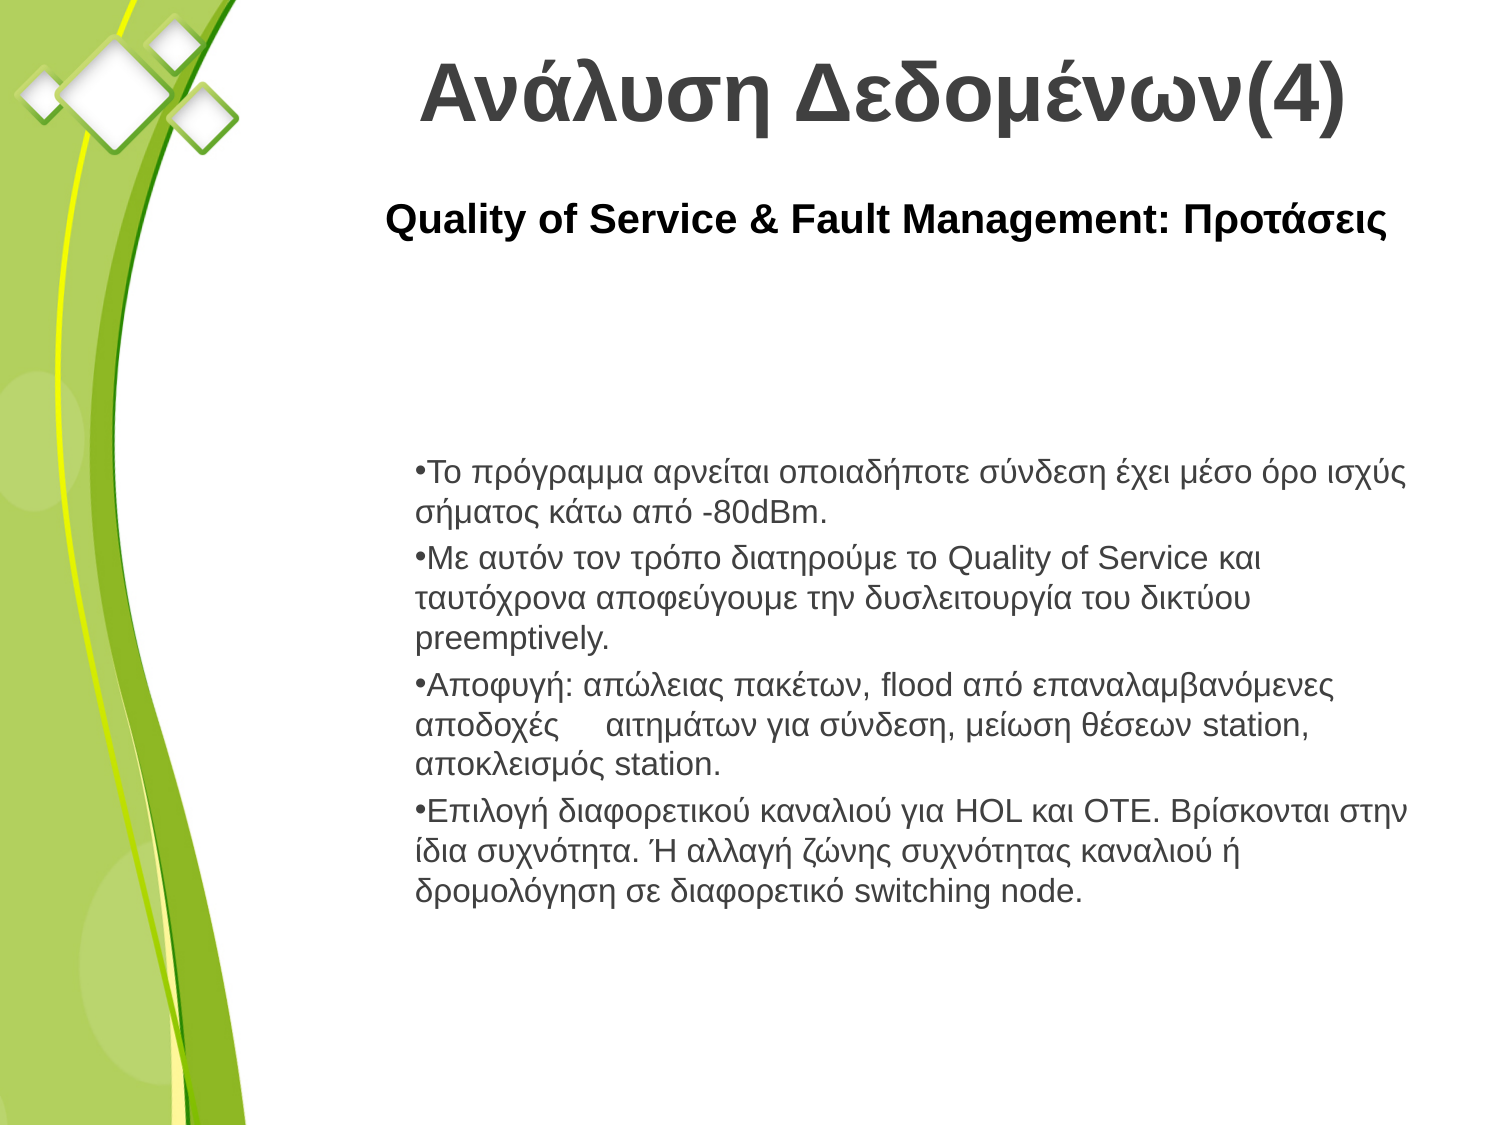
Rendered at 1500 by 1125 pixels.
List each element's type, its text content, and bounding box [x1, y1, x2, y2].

list Quality of Service & Fault Management: Προτάσεις [348, 208, 1425, 284]
title Ανάλυση Δεδομένων(4) [265, 0, 1500, 176]
list Το πρόγραμμα αρνείται οποιαδήποτε σύνδεση έχει μέσο όρο ισχύς σήματος κάτω από -80dBm. Με αυτόν τον τρόπο διατηρούμε το Quality of Service και ταυτόχρονα αποφεύγουμε την δυσλειτουργία του δικτύου preemptively. Αποφυγή: απώλειας πακέτων, flood από επαναλαμβανόμενες αποδοχές αιτημάτων για σύνδεση, μείωση θέσεων station, αποκλεισμός station. Επιλογή διαφορετικού καναλιού για HOL και OTE. Βρίσκονται στην ίδια συχνότητα. Ή αλλαγή ζώνης συχνότητας καναλιού ή δρομολόγηση σε διαφορετικό switching node. [350, 302, 1427, 984]
picture [0, 0, 1500, 1125]
